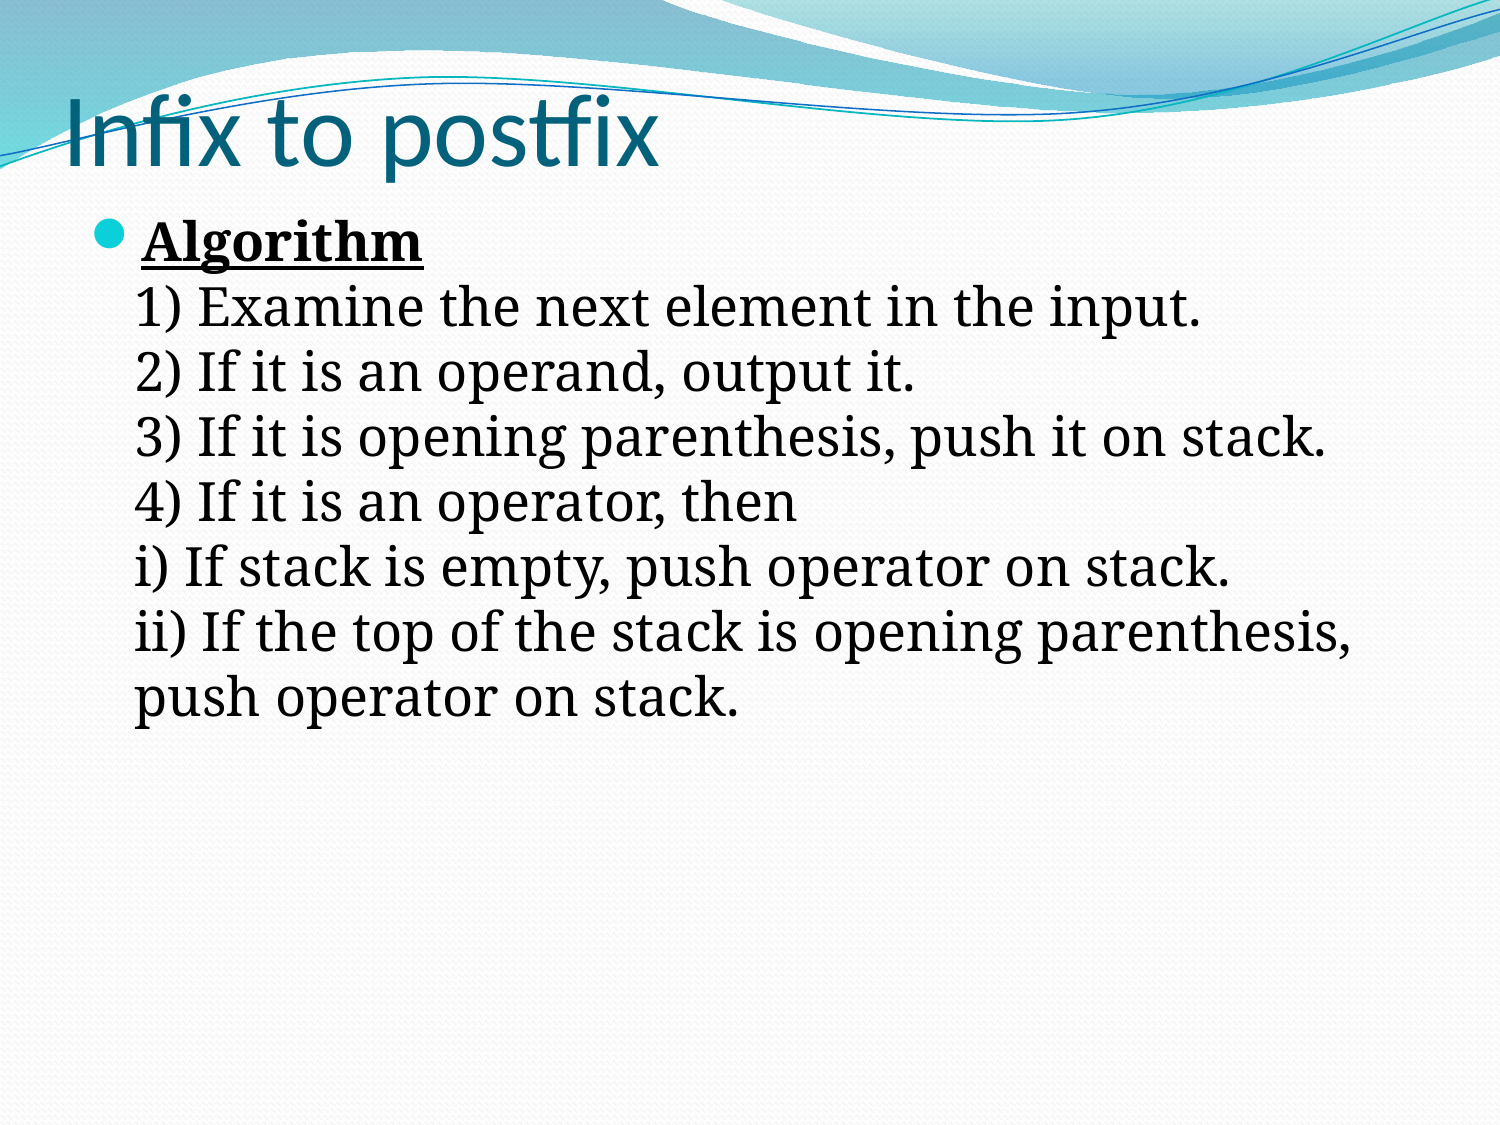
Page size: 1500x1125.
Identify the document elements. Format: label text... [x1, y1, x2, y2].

title Infix to postfix [62, 0, 1413, 188]
list Algorithm 1) Examine the next element in the input. 2) If it is an operand, output it. 3) If it is opening parenthesis, push it on stack. 4) If it is an operator, then i) If stack is empty, push operator on stack. ii) If the top of the stack is opening parenthesis, push operator on stack. [74, 199, 1426, 1125]
